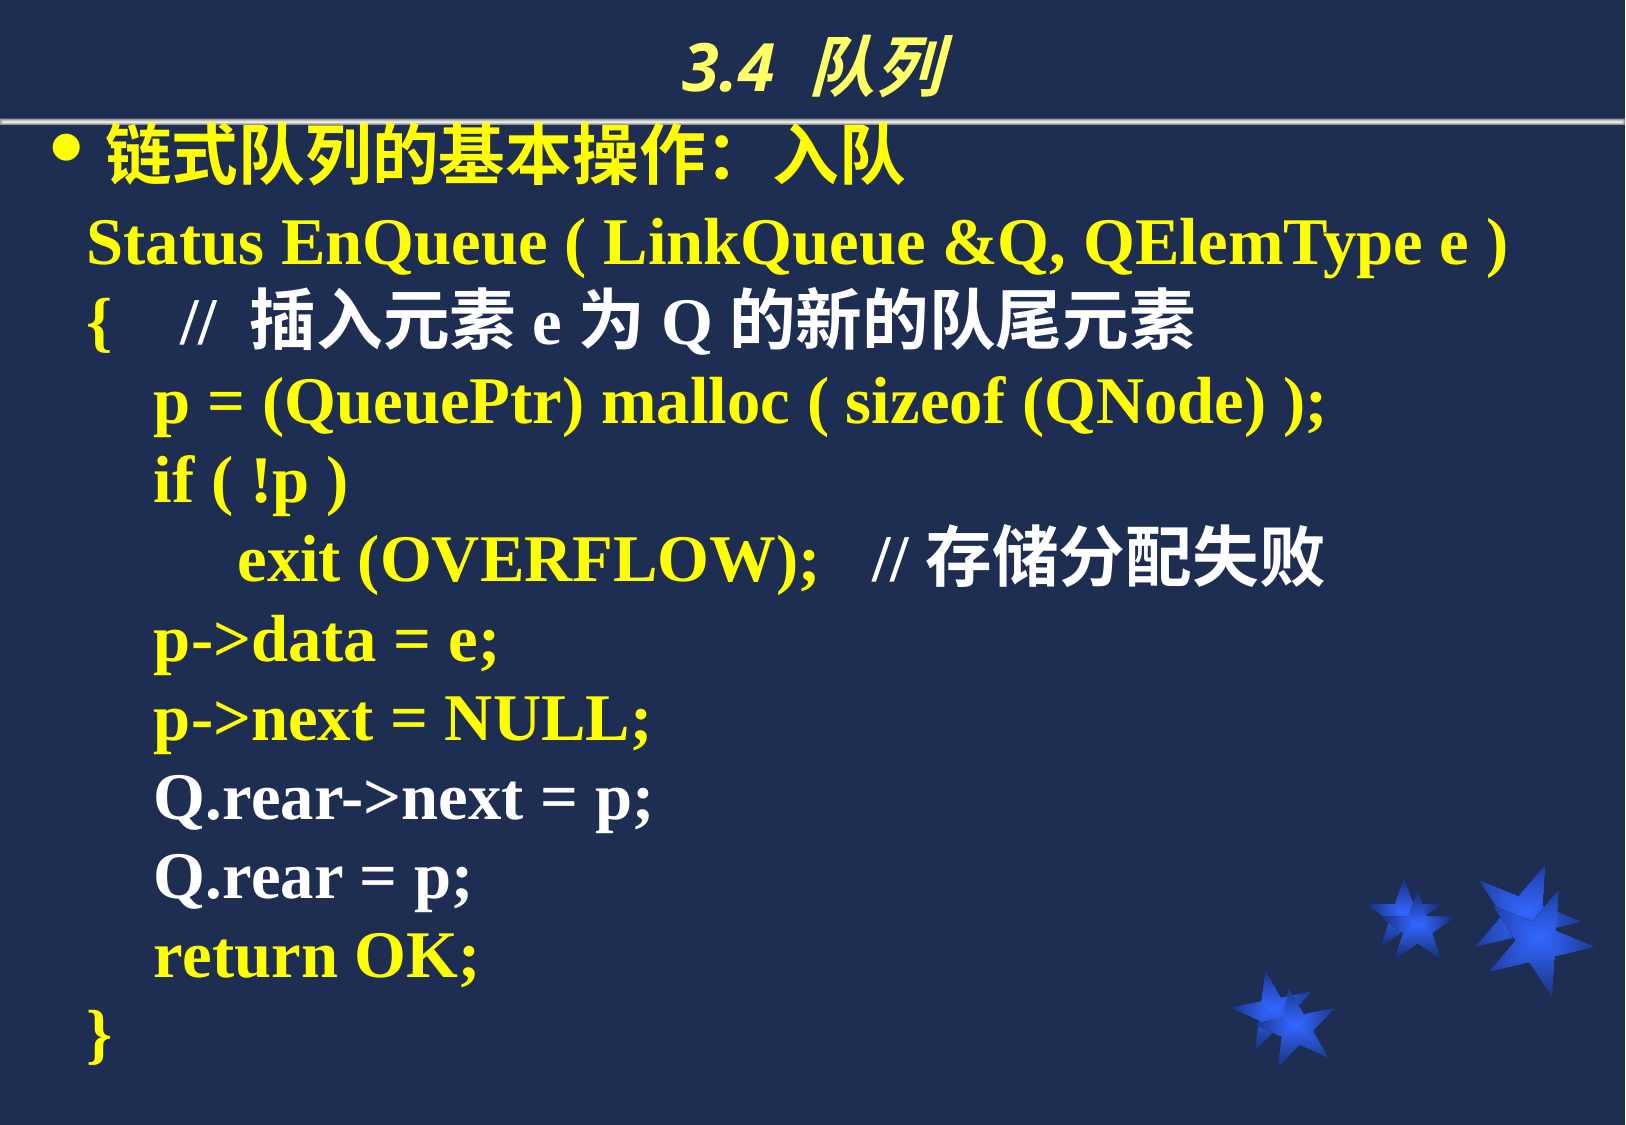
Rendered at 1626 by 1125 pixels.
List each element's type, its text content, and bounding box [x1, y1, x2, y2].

title 3.4 队列 [0, 0, 1625, 113]
text_box Status EnQueue ( LinkQueue &Q, QElemType e ) { // 插入元素e为Q的新的队尾元素 p = (QueuePtr) malloc ( sizeof (QNode) ); if ( !p ) exit (OVERFLOW); //存储分配失败 p->data = e; p->next = NULL; Q.rear->next = p; Q.rear = p; return OK; } [72, 191, 1586, 1078]
list 链式队列的基本操作：入队 [33, 105, 1460, 198]
